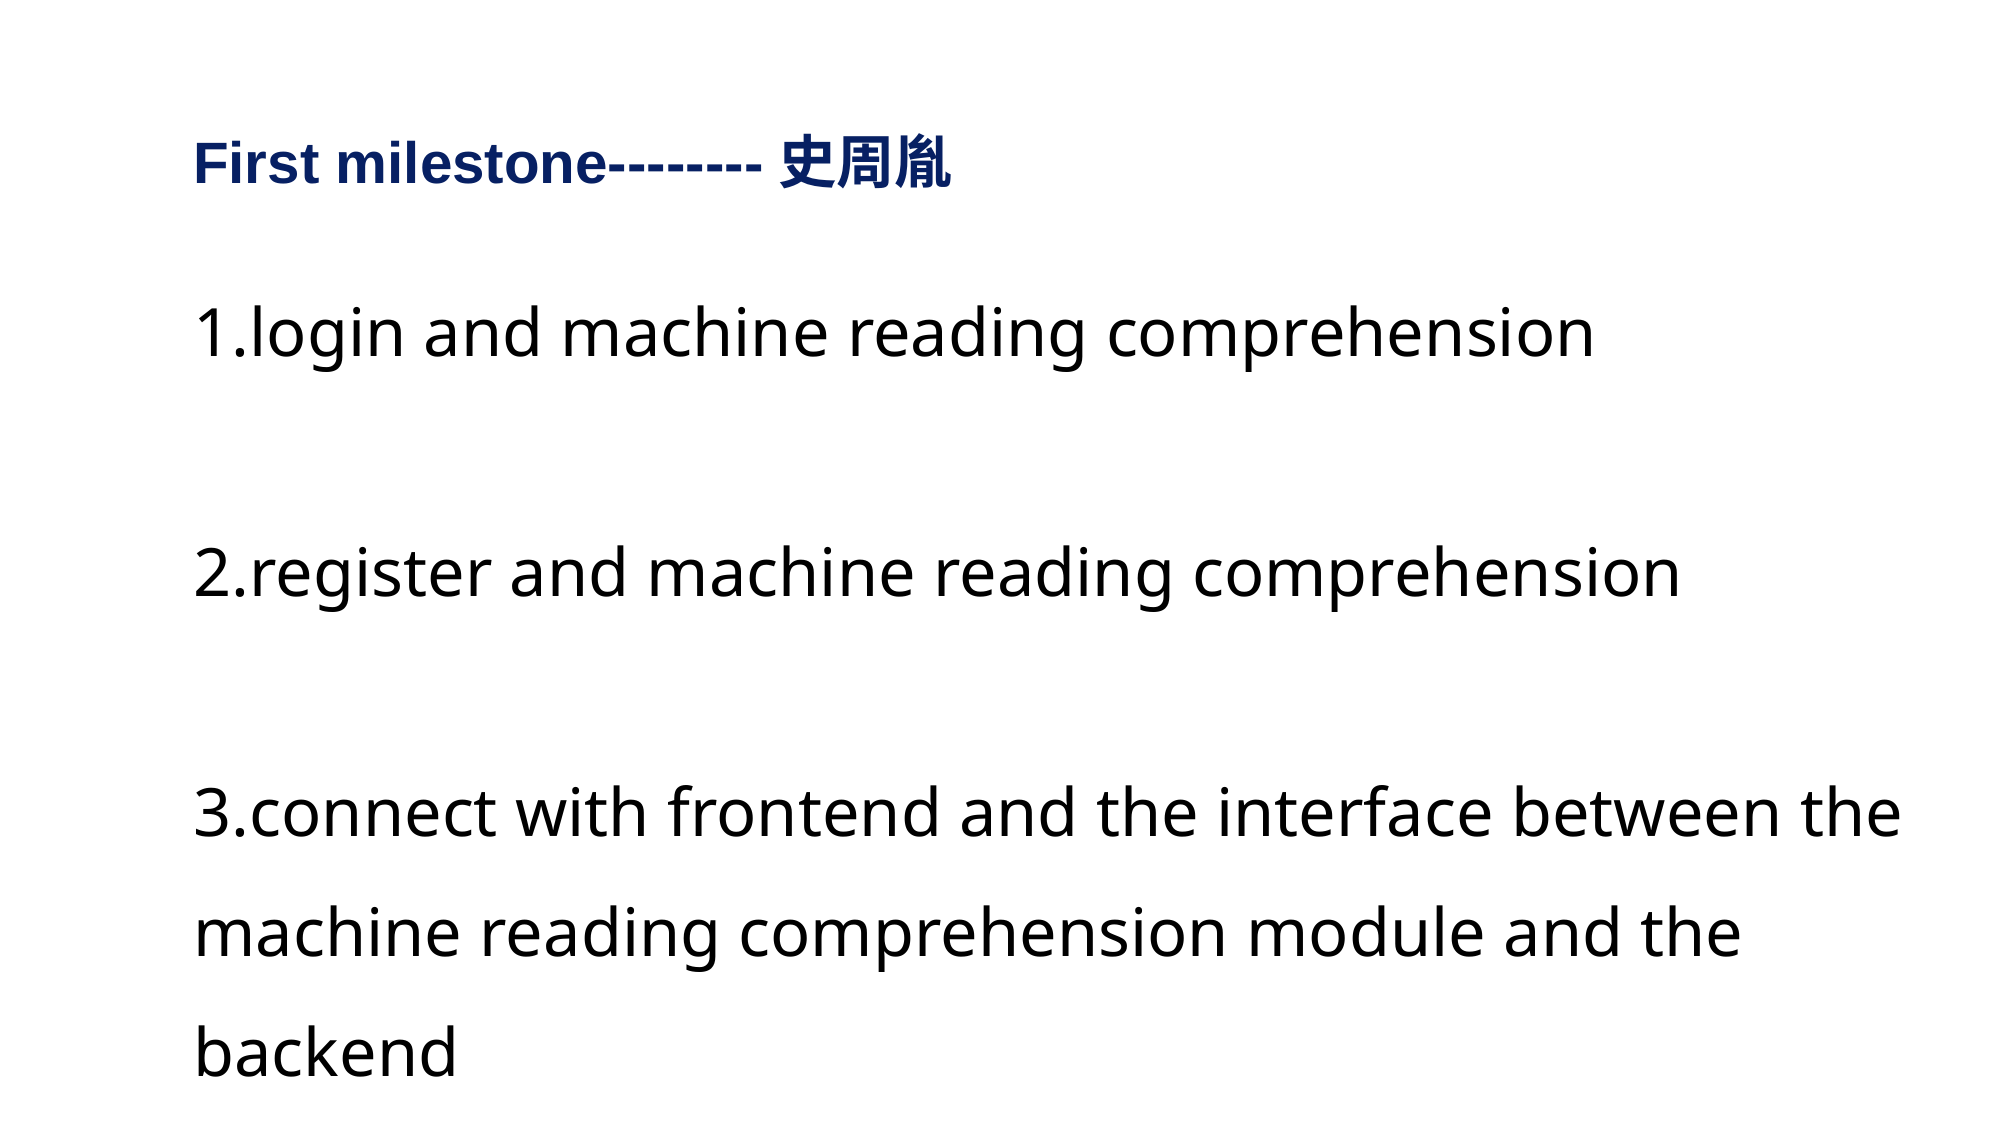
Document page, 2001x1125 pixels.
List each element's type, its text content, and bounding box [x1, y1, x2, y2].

title First milestone--------史周胤 [178, 113, 1529, 207]
text_box 1.login and machine reading comprehension 2.register and machine reading comprehension 3.connect with frontend and the interface between the machine reading comprehension module and the backend [178, 242, 1956, 1038]
